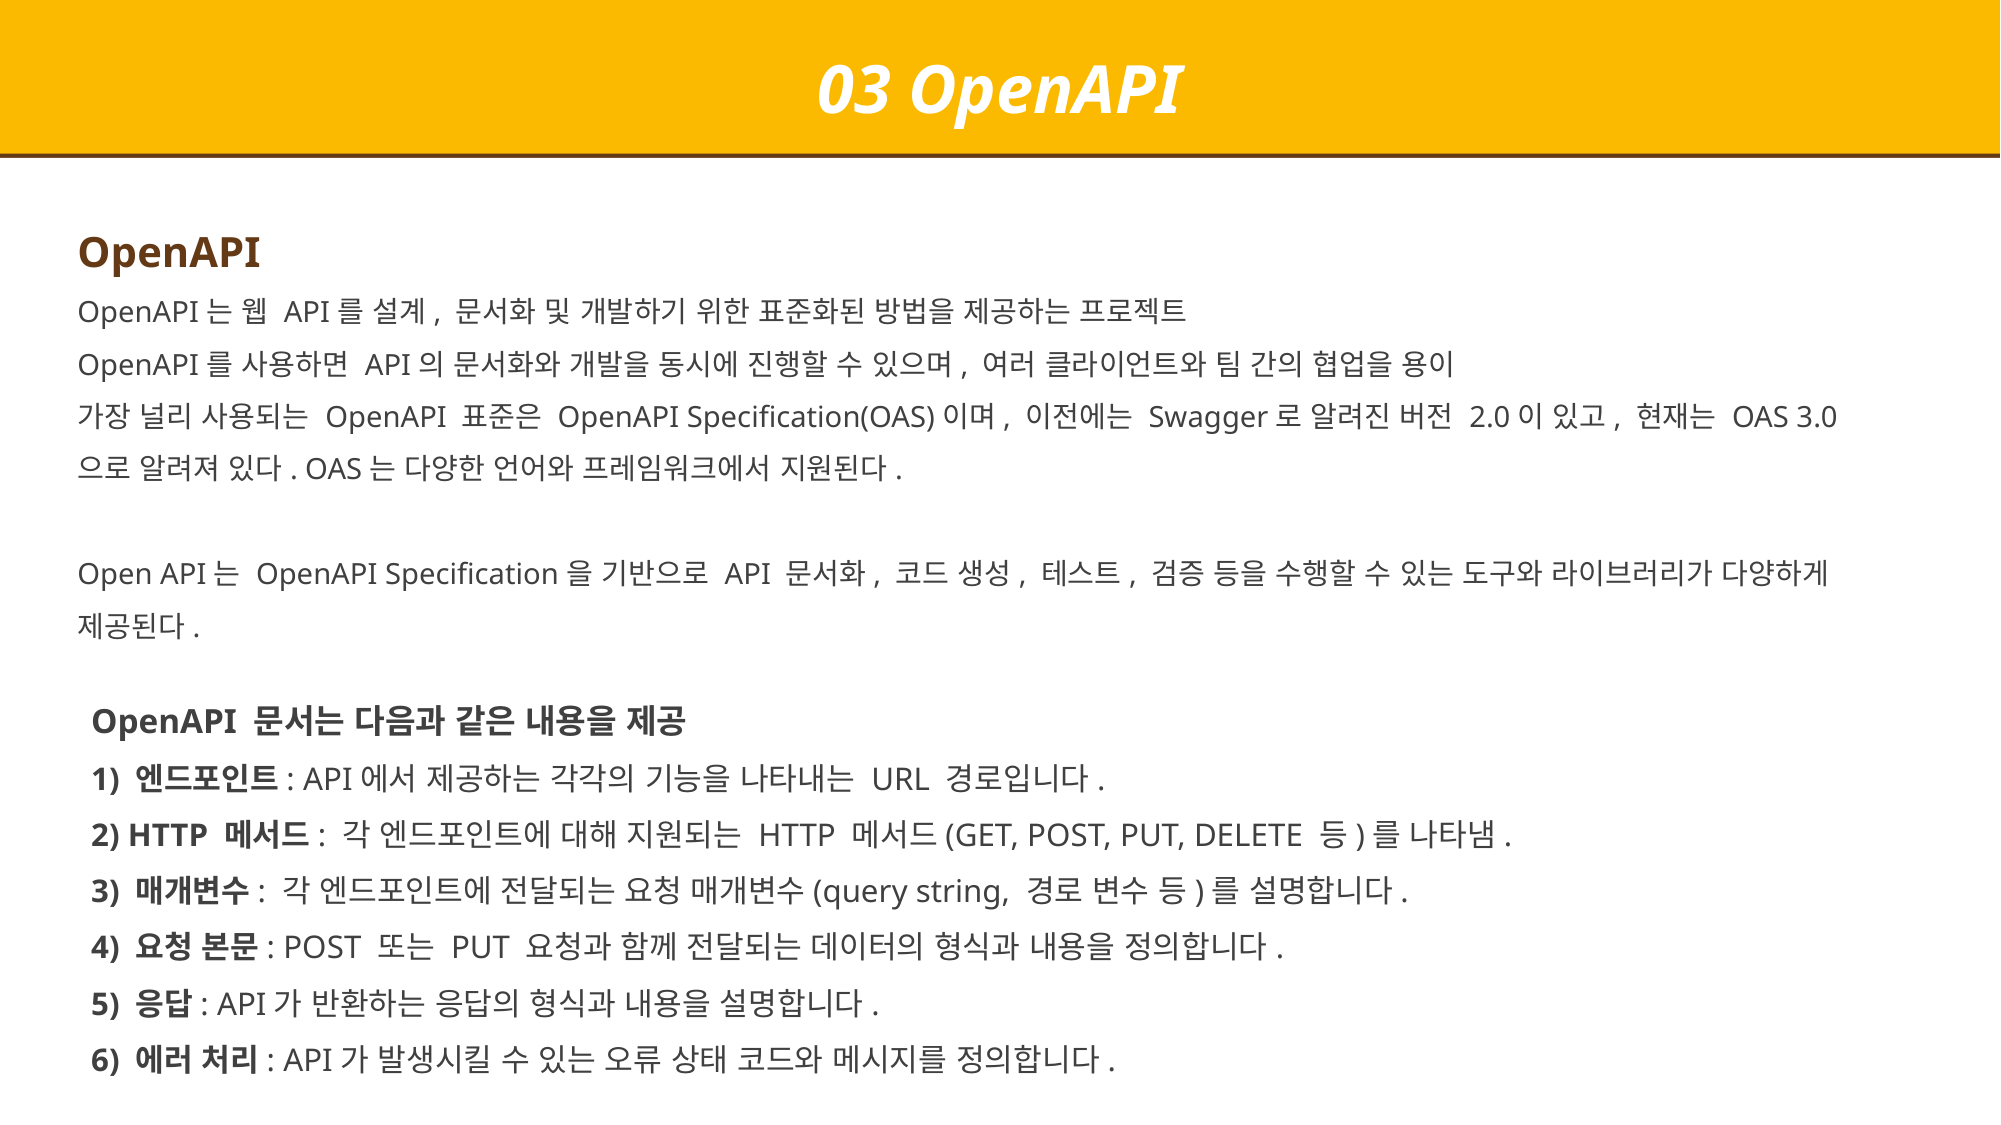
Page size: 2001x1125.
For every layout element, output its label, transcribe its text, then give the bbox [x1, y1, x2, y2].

text_box 03 OpenAPI [0, 0, 2000, 155]
text_box OpenAPI OpenAPI는 웹 API를 설계, 문서화 및 개발하기 위한 표준화된 방법을 제공하는 프로젝트 OpenAPI를 사용하면 API의 문서화와 개발을 동시에 진행할 수 있으며, 여러 클라이언트와 팀 간의 협업을 용이 가장 널리 사용되는 OpenAPI 표준은 OpenAPI Specification(OAS)이며, 이전에는 Swagger로 알려진 버전 2.0이 있고, 현재는 OAS 3.0으로 알려져 있다. OAS는 다양한 언어와 프레임워크에서 지원된다. Open API는 OpenAPI Specification을 기반으로 API 문서화, 코드 생성, 테스트, 검증 등을 수행할 수 있는 도구와 라이브러리가 다양하게 제공된다. [62, 193, 1885, 651]
text_box OpenAPI 문서는 다음과 같은 내용을 제공 1) 엔드포인트: API에서 제공하는 각각의 기능을 나타내는 URL 경로입니다. 2) HTTP 메서드: 각 엔드포인트에 대해 지원되는 HTTP 메서드(GET, POST, PUT, DELETE 등)를 나타냄. 3) 매개변수: 각 엔드포인트에 전달되는 요청 매개변수(query string, 경로 변수 등)를 설명합니다. 4) 요청 본문: POST 또는 PUT 요청과 함께 전달되는 데이터의 형식과 내용을 정의합니다. 5) 응답: API가 반환하는 응답의 형식과 내용을 설명합니다. 6) 에러 처리: API가 발생시킬 수 있는 오류 상태 코드와 메시지를 정의합니다. [76, 673, 1652, 1085]
